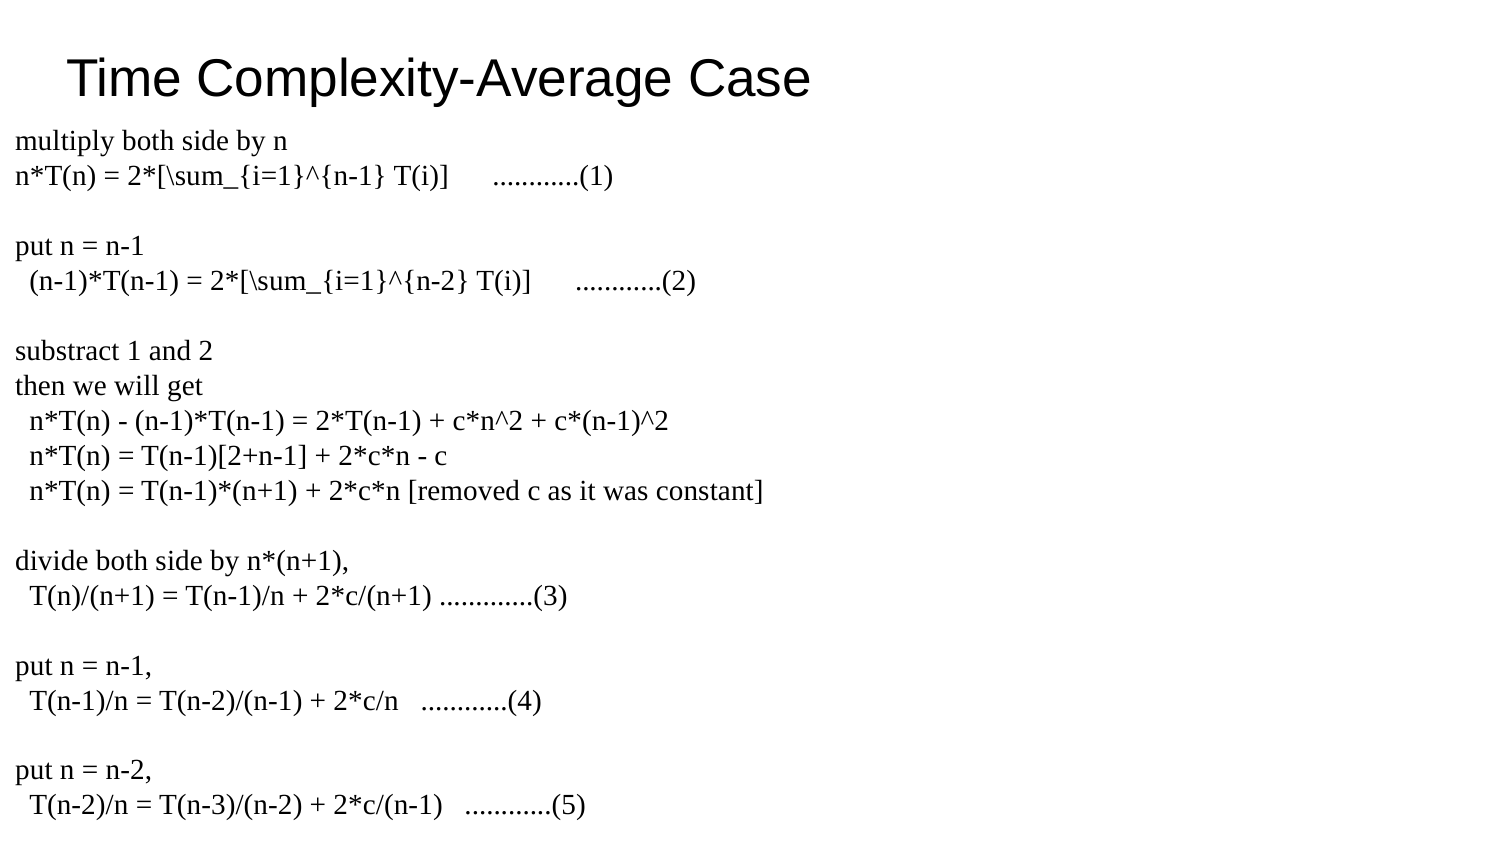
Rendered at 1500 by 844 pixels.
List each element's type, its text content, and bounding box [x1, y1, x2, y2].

text_box multiply both side by n n*T(n) = 2*[\sum_{i=1}^{n-1} T(i)] ............(1) put n = n-1 (n-1)*T(n-1) = 2*[\sum_{i=1}^{n-2} T(i)] ............(2) substract 1 and 2 then we will get n*T(n) - (n-1)*T(n-1) = 2*T(n-1) + c*n^2 + c*(n-1)^2 n*T(n) = T(n-1)[2+n-1] + 2*c*n - c n*T(n) = T(n-1)*(n+1) + 2*c*n [removed c as it was constant] divide both side by n*(n+1), T(n)/(n+1) = T(n-1)/n + 2*c/(n+1) .............(3) put n = n-1, T(n-1)/n = T(n-2)/(n-1) + 2*c/n ............(4) put n = n-2, T(n-2)/n = T(n-3)/(n-2) + 2*c/(n-1) ............(5) [0, 106, 1500, 836]
title Time Complexity-Average Case [51, 28, 1449, 106]
